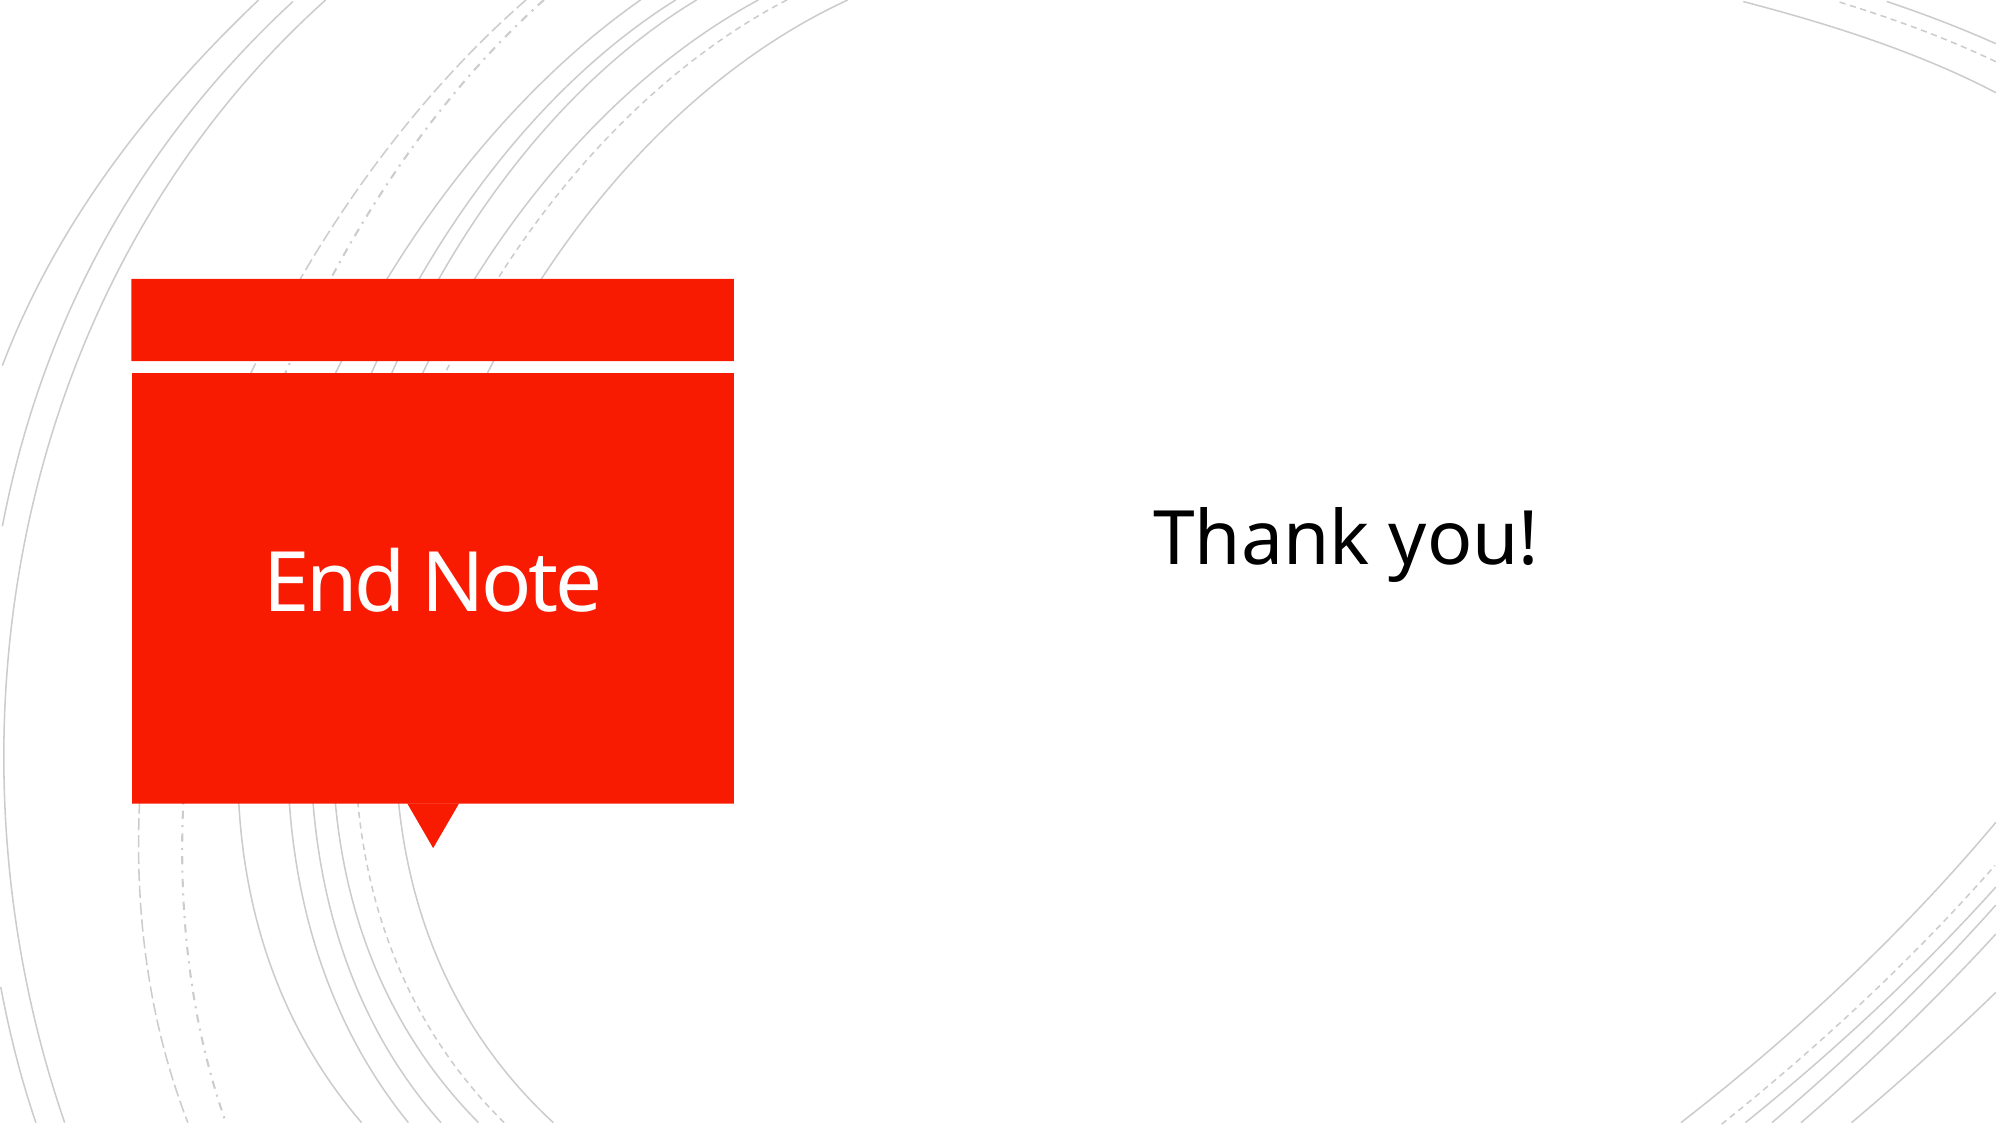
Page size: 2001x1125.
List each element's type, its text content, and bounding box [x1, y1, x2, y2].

list Thank you! [831, 464, 1861, 605]
title End Note [145, 383, 721, 789]
